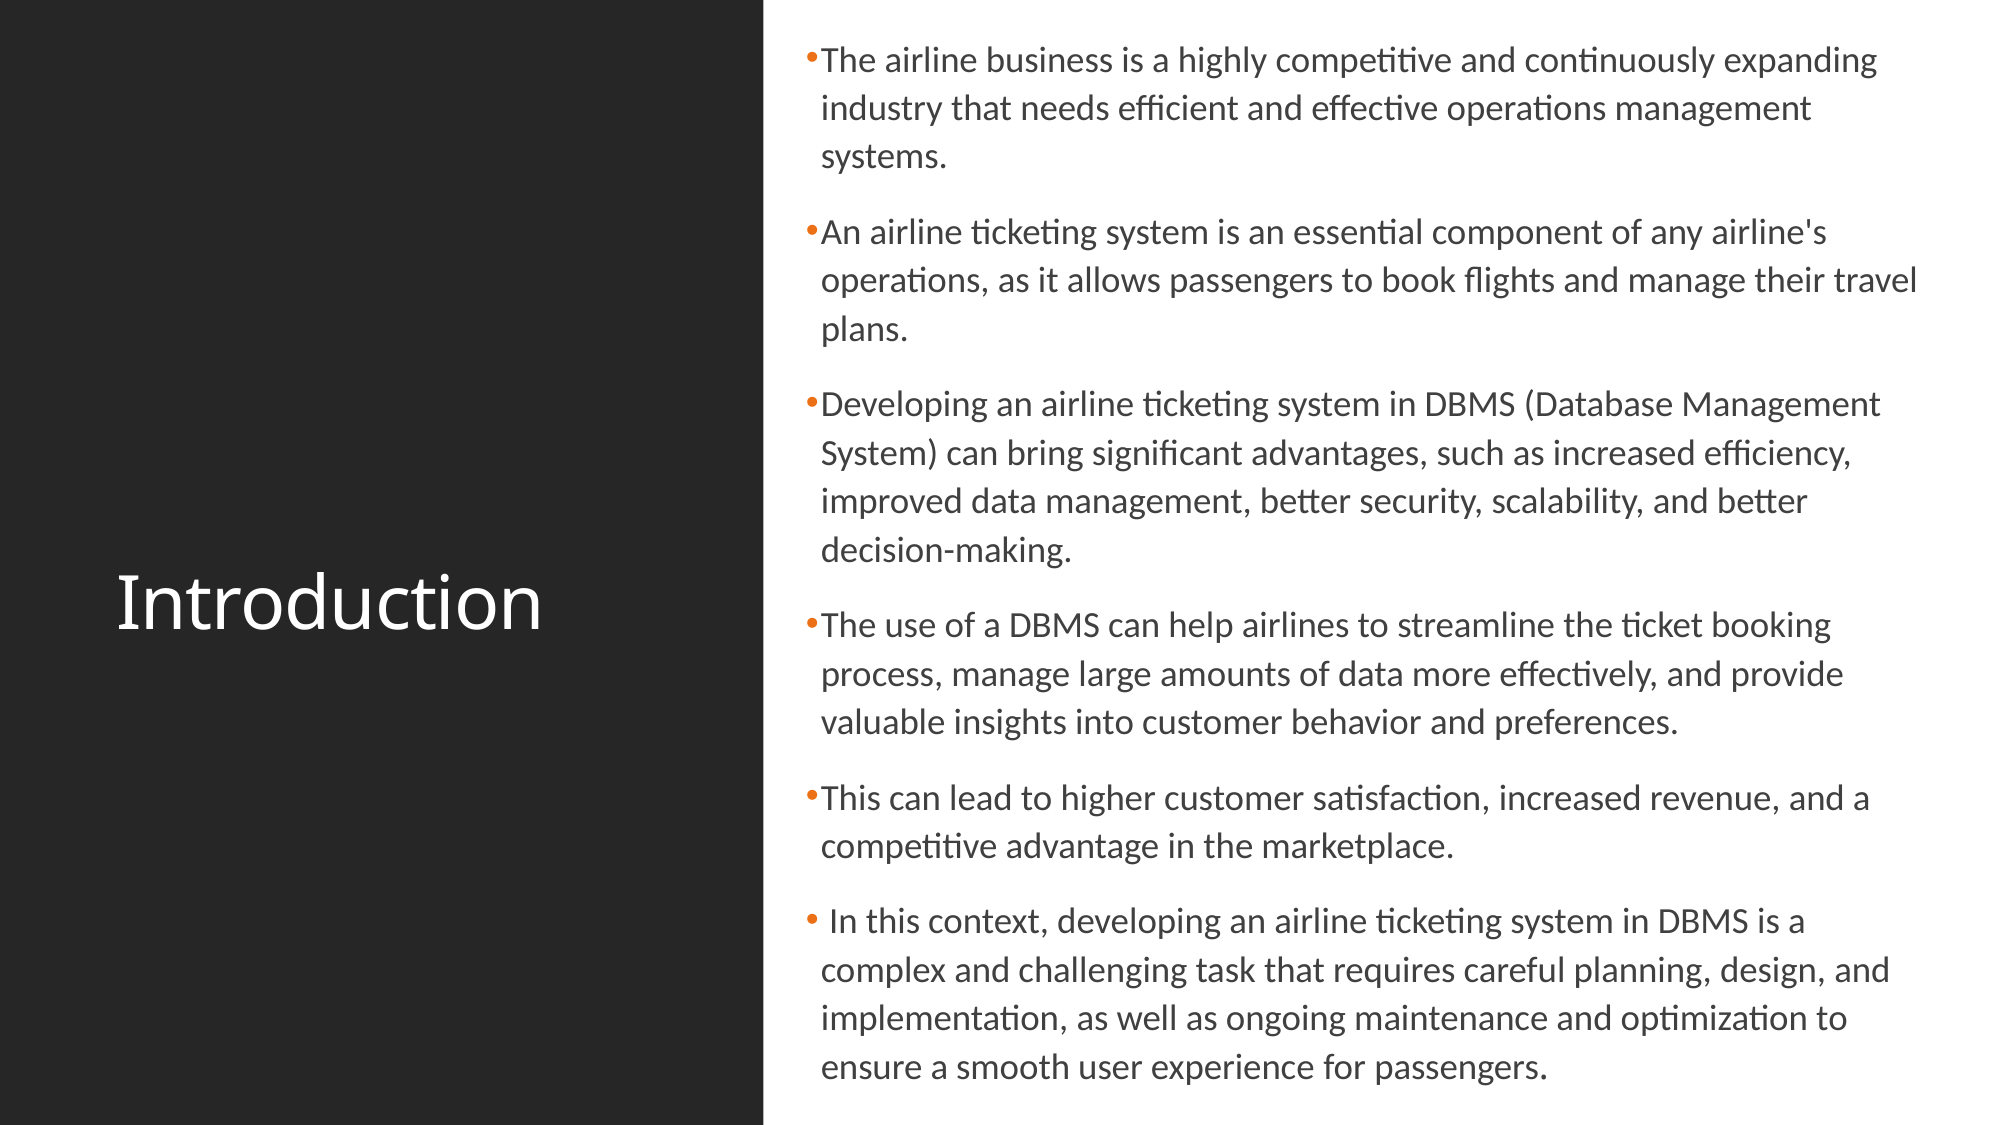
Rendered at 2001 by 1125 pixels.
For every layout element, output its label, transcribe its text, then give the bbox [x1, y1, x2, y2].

title Introduction [101, 309, 679, 654]
list The airline business is a highly competitive and continuously expanding industry that needs efficient and effective operations management systems. An airline ticketing system is an essential component of any airline's operations, as it allows passengers to book flights and manage their travel plans. Developing an airline ticketing system in DBMS (Database Management System) can bring significant advantages, such as increased efficiency, improved data management, better security, scalability, and better decision-making. The use of a DBMS can help airlines to streamline the ticket booking process, manage large amounts of data more effectively, and provide valuable insights into customer behavior and preferences. This can lead to higher customer satisfaction, increased revenue, and a competitive advantage in the marketplace. In this context, developing an airline ticketing system in DBMS is a complex and challenging task that requires careful planning, design, and implementation, as well as ongoing maintenance and optimization to ensure a smooth user experience for passengers. [805, 23, 1933, 1097]
